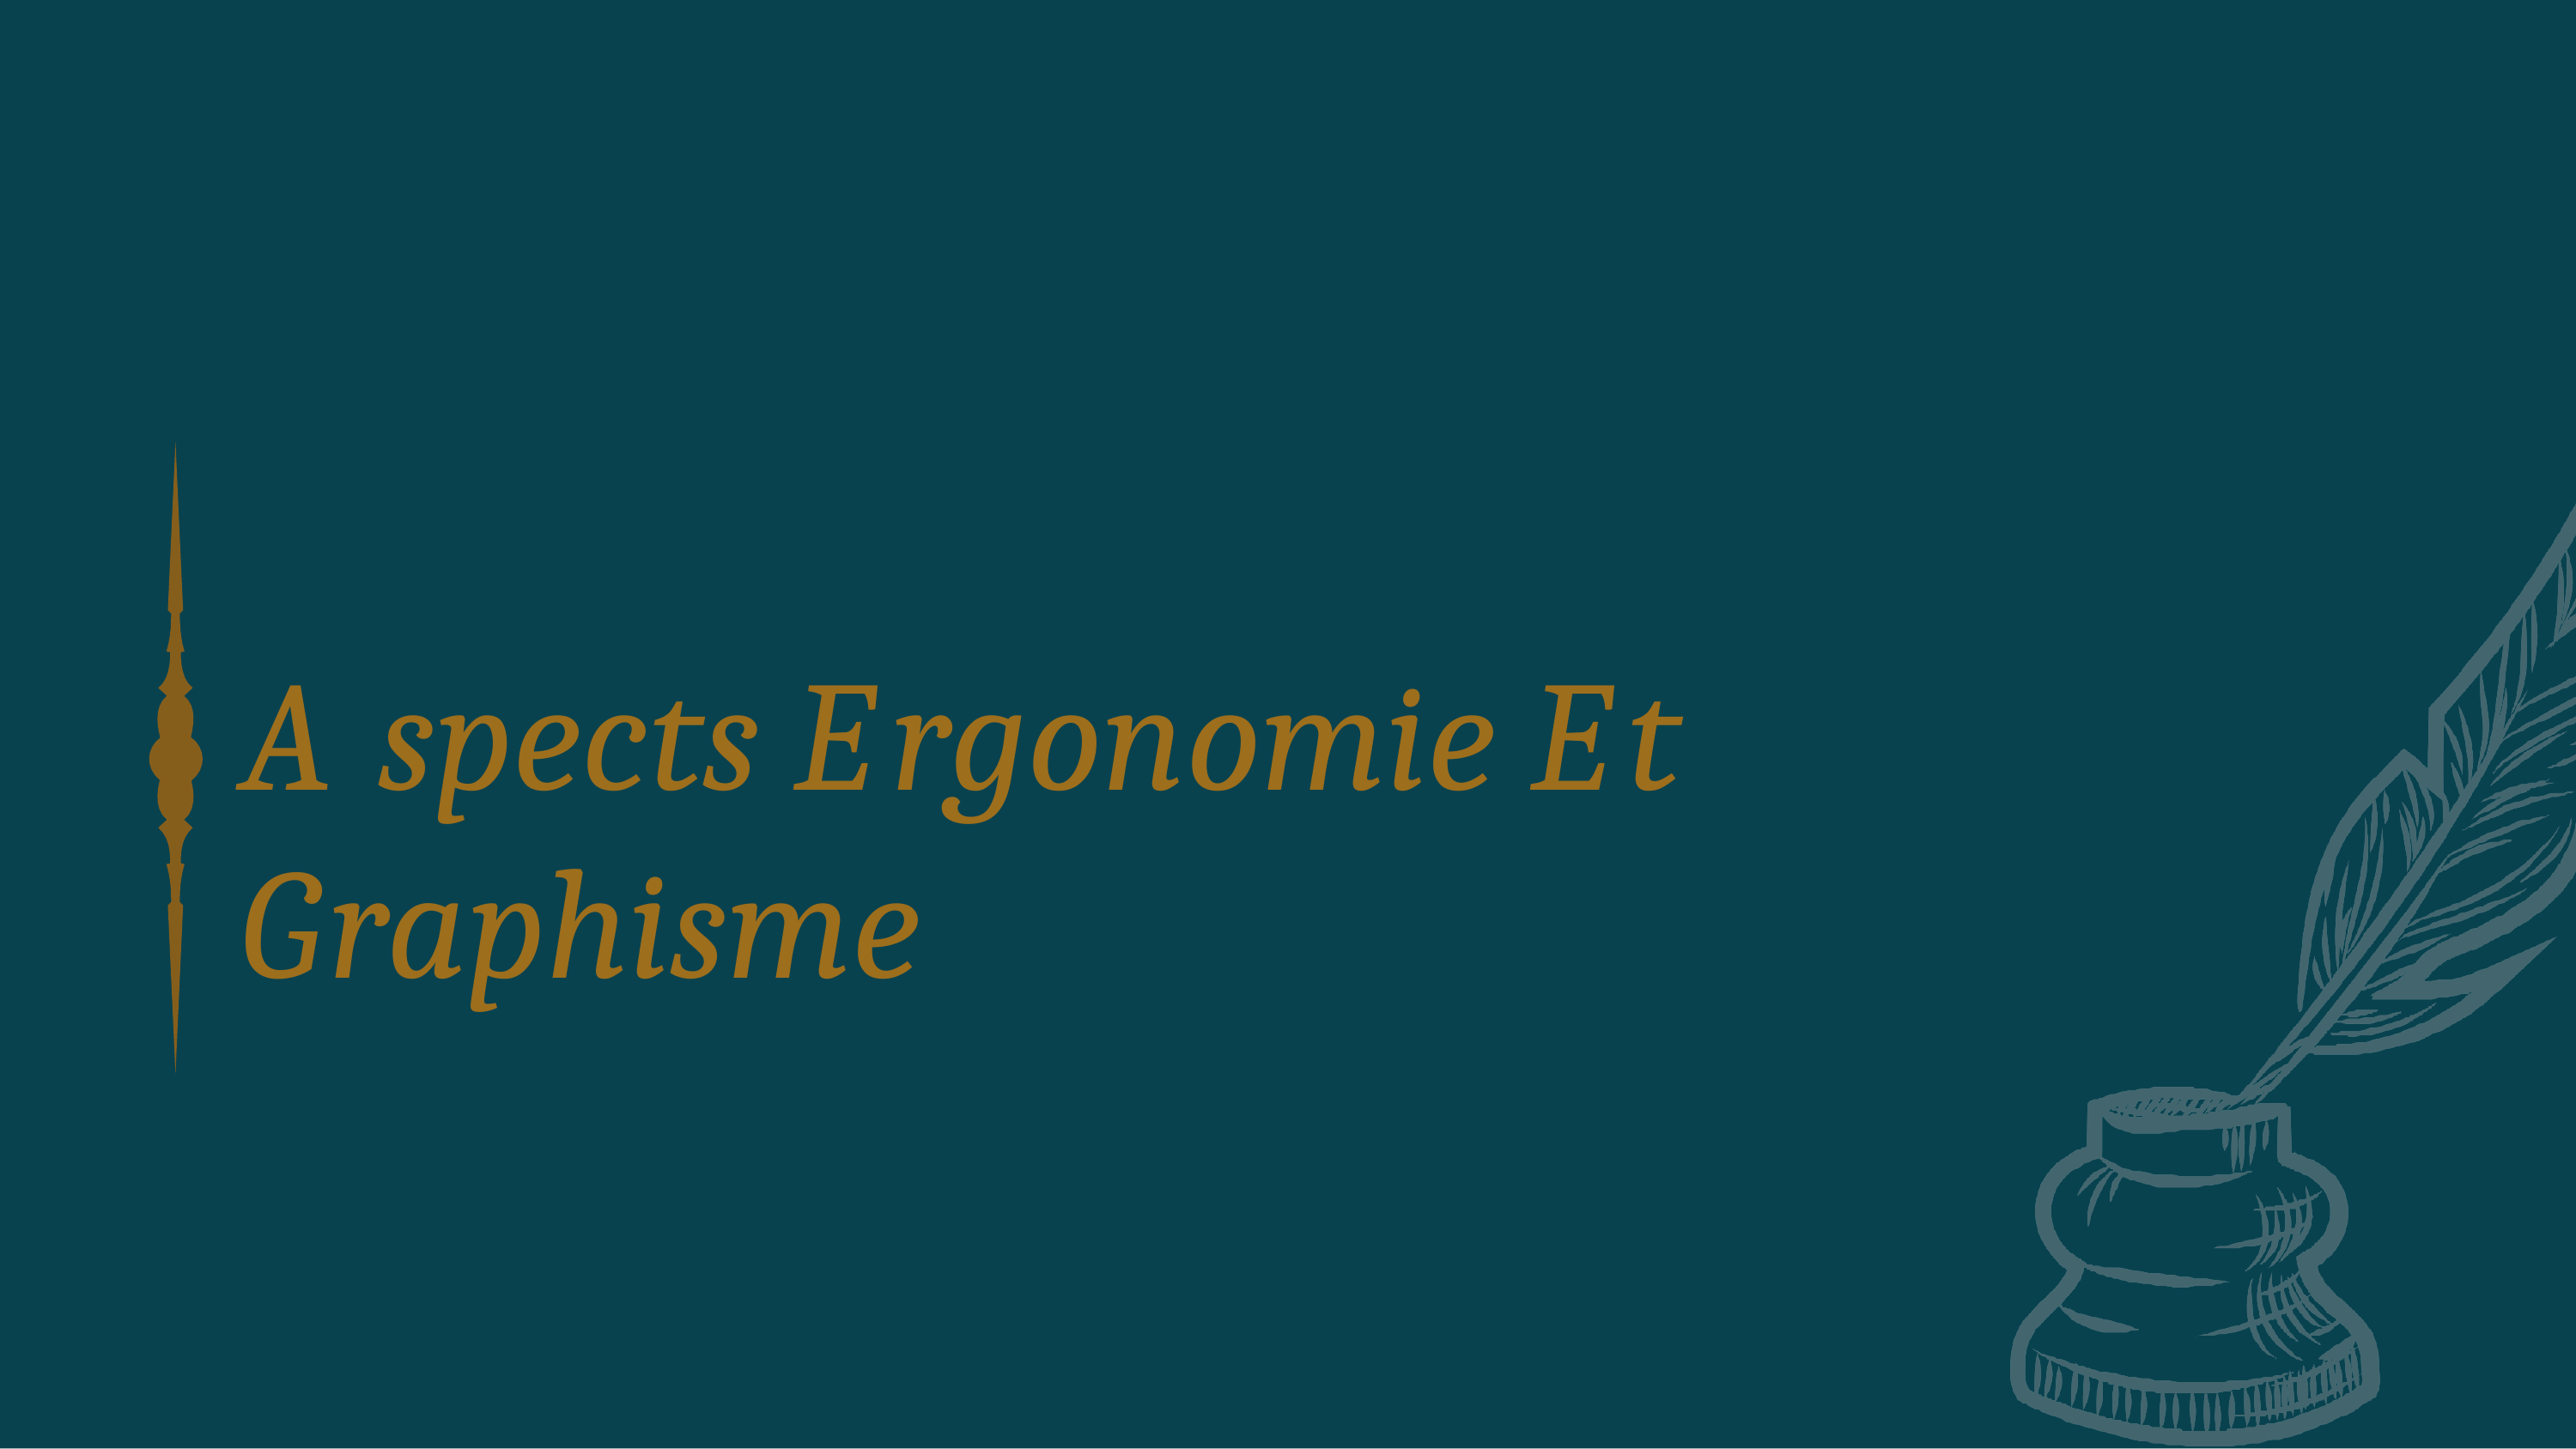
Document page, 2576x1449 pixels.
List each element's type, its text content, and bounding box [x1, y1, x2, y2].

text_box [149, 441, 203, 1075]
picture [2010, 503, 2576, 1446]
title Aspects Ergonomie Et Graphisme [239, 632, 2006, 1009]
